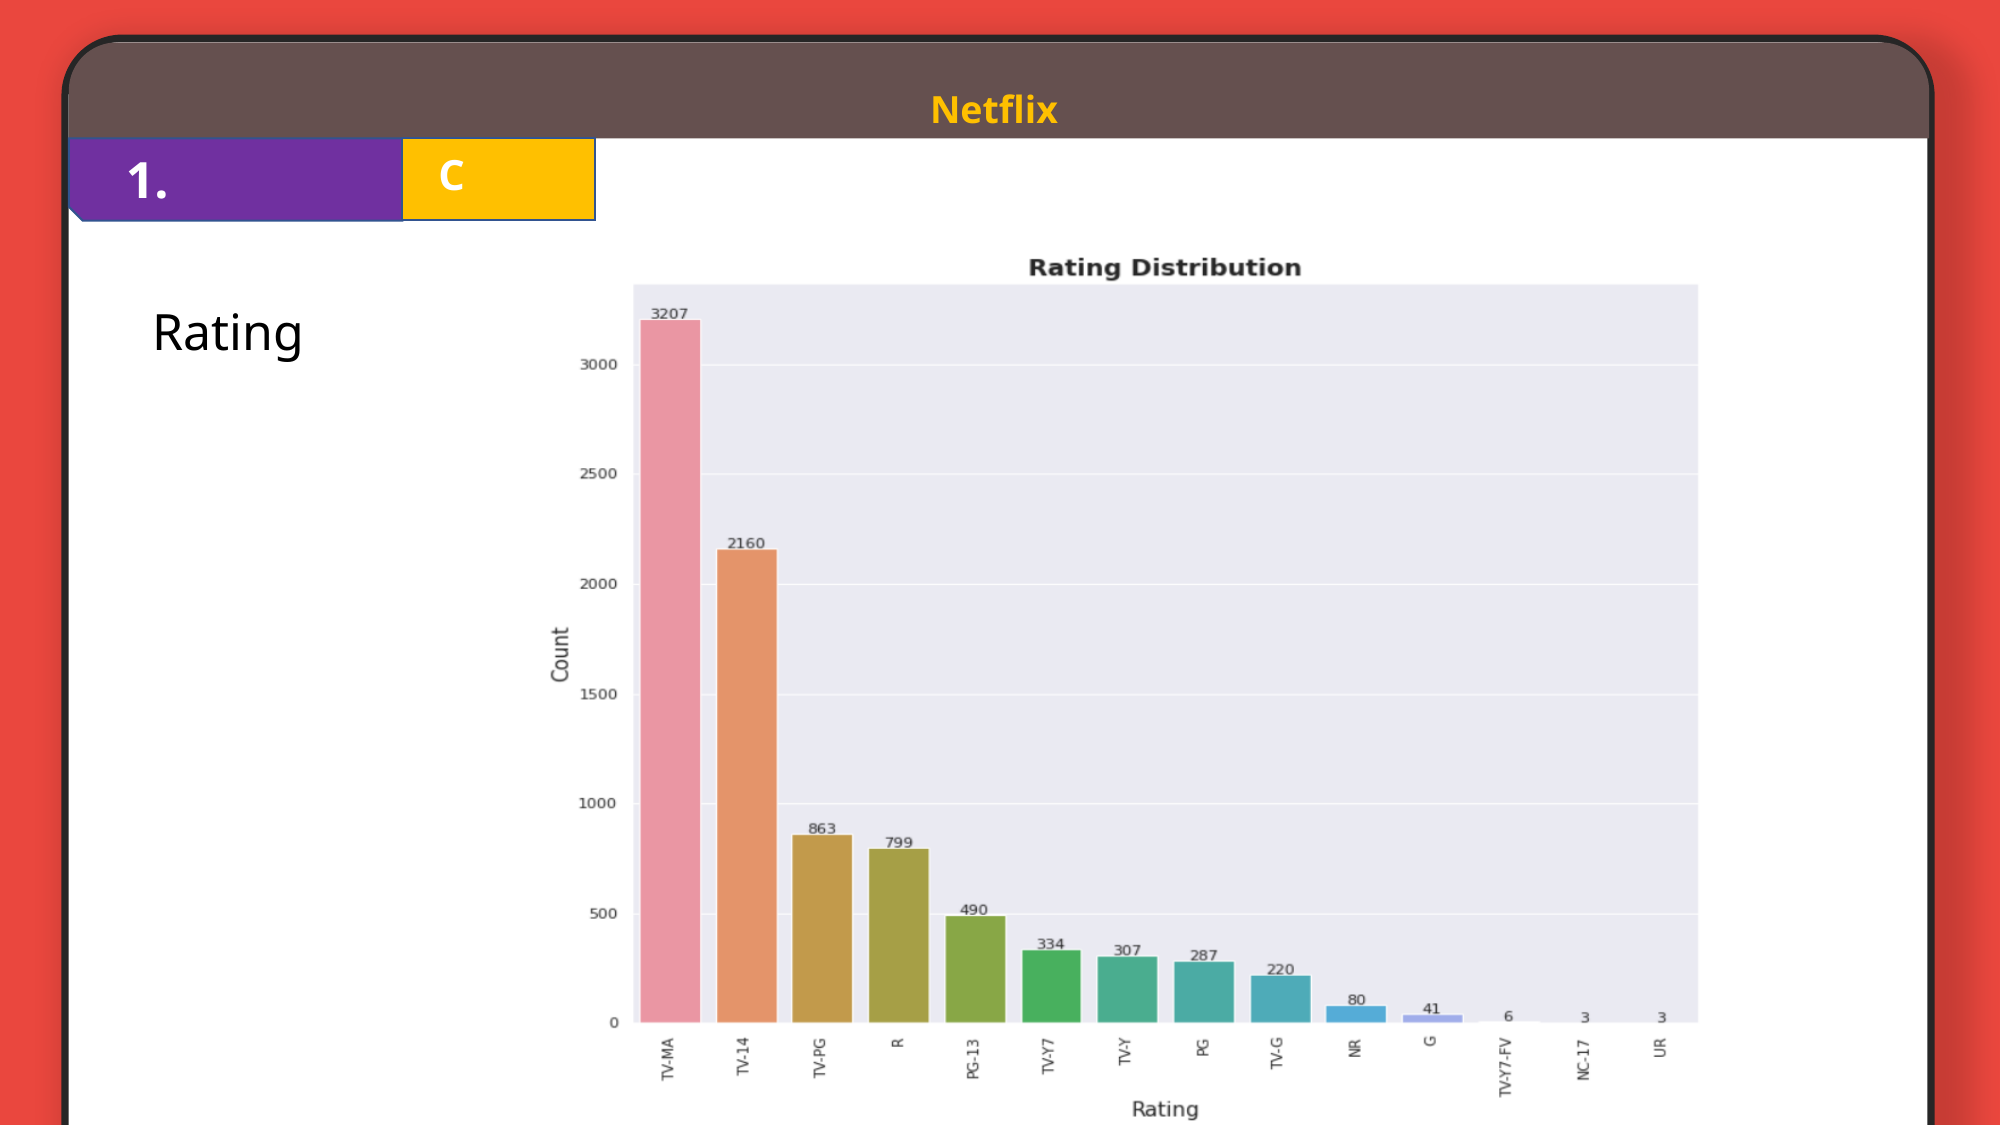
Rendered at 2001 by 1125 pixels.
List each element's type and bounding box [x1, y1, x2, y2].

picture [530, 250, 1799, 1125]
text_box [65, 38, 1932, 1125]
